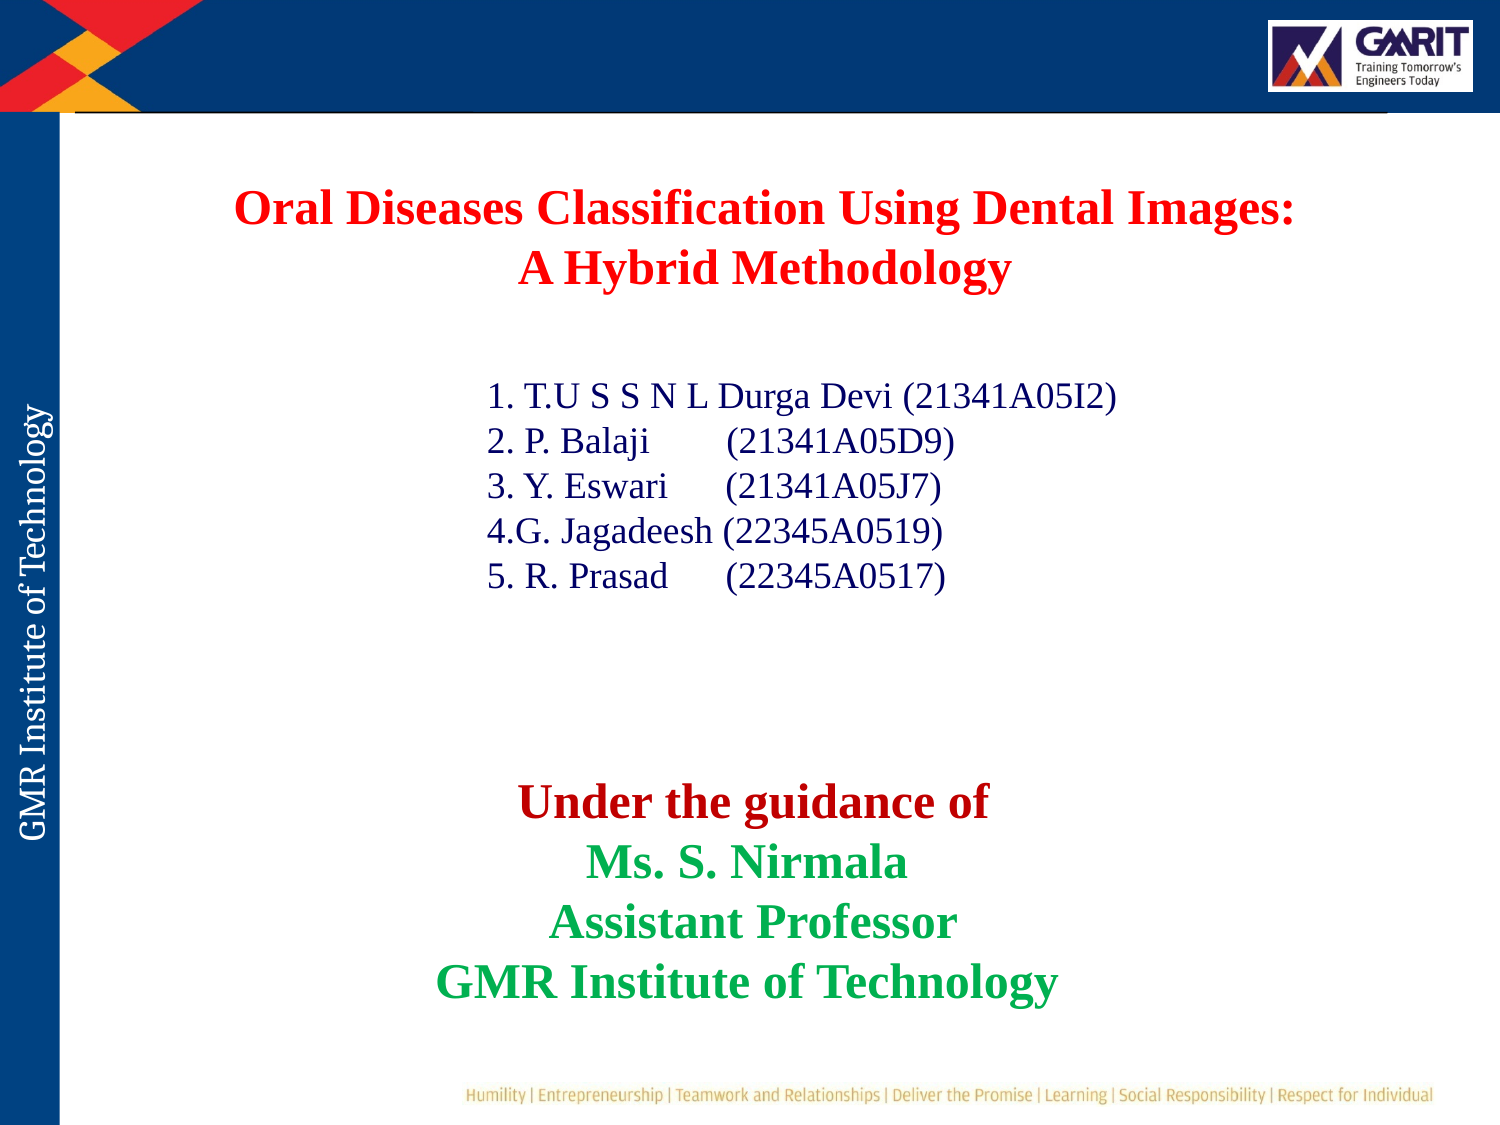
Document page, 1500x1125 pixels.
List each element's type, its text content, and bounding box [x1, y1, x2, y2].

text_box Under the guidance of Ms. S. Nirmala Assistant Professor GMR Institute of Technology [399, 760, 1108, 1016]
picture [462, 1082, 1438, 1107]
text_box Oral Diseases Classification Using Dental Images: A Hybrid Methodology [199, 167, 1332, 302]
text_box 1. T.U S S N L Durga Devi (21341A05I2) 2. P. Balaji (21341A05D9) 3. Y. Eswari (21341A05J7) 4.G. Jagadeesh (22345A0519) 5. R. Prasad (22345A0517) [472, 364, 1155, 649]
picture [0, 0, 1500, 113]
